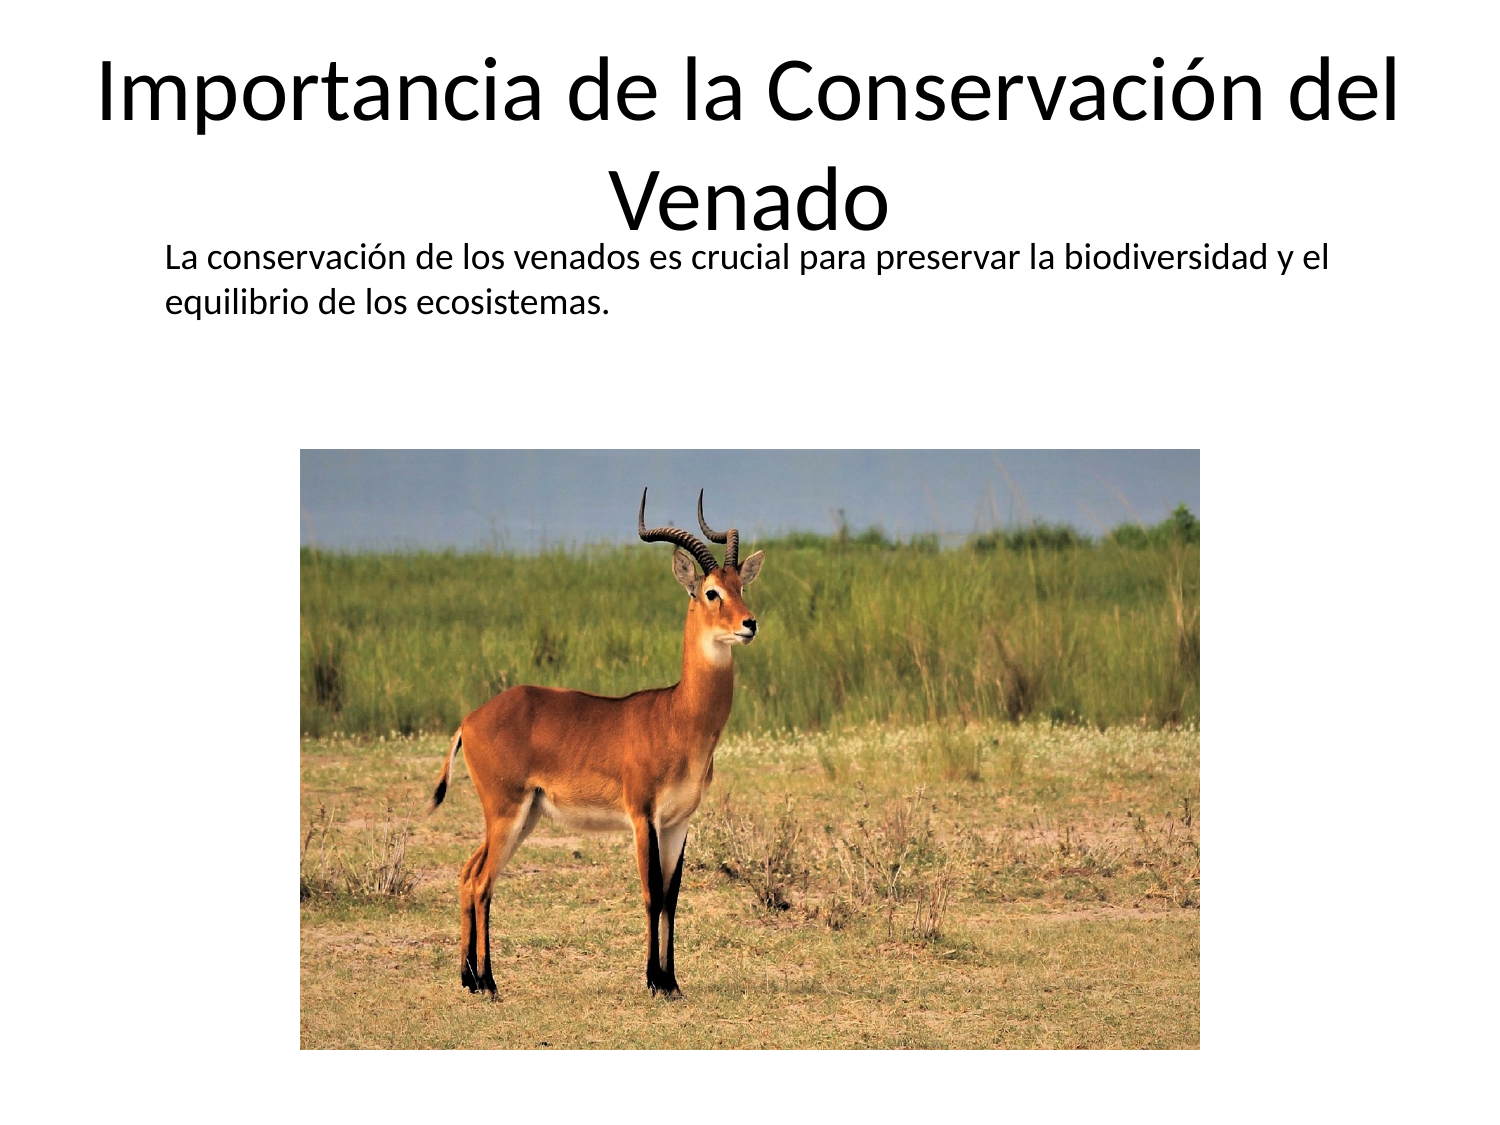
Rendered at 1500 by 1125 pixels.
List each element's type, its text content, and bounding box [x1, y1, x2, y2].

title Importancia de la Conservación del Venado [75, 45, 1425, 233]
picture [299, 449, 1201, 1051]
text_box La conservación de los venados es crucial para preservar la biodiversidad y el equilibrio de los ecosistemas. [149, 224, 1350, 330]
